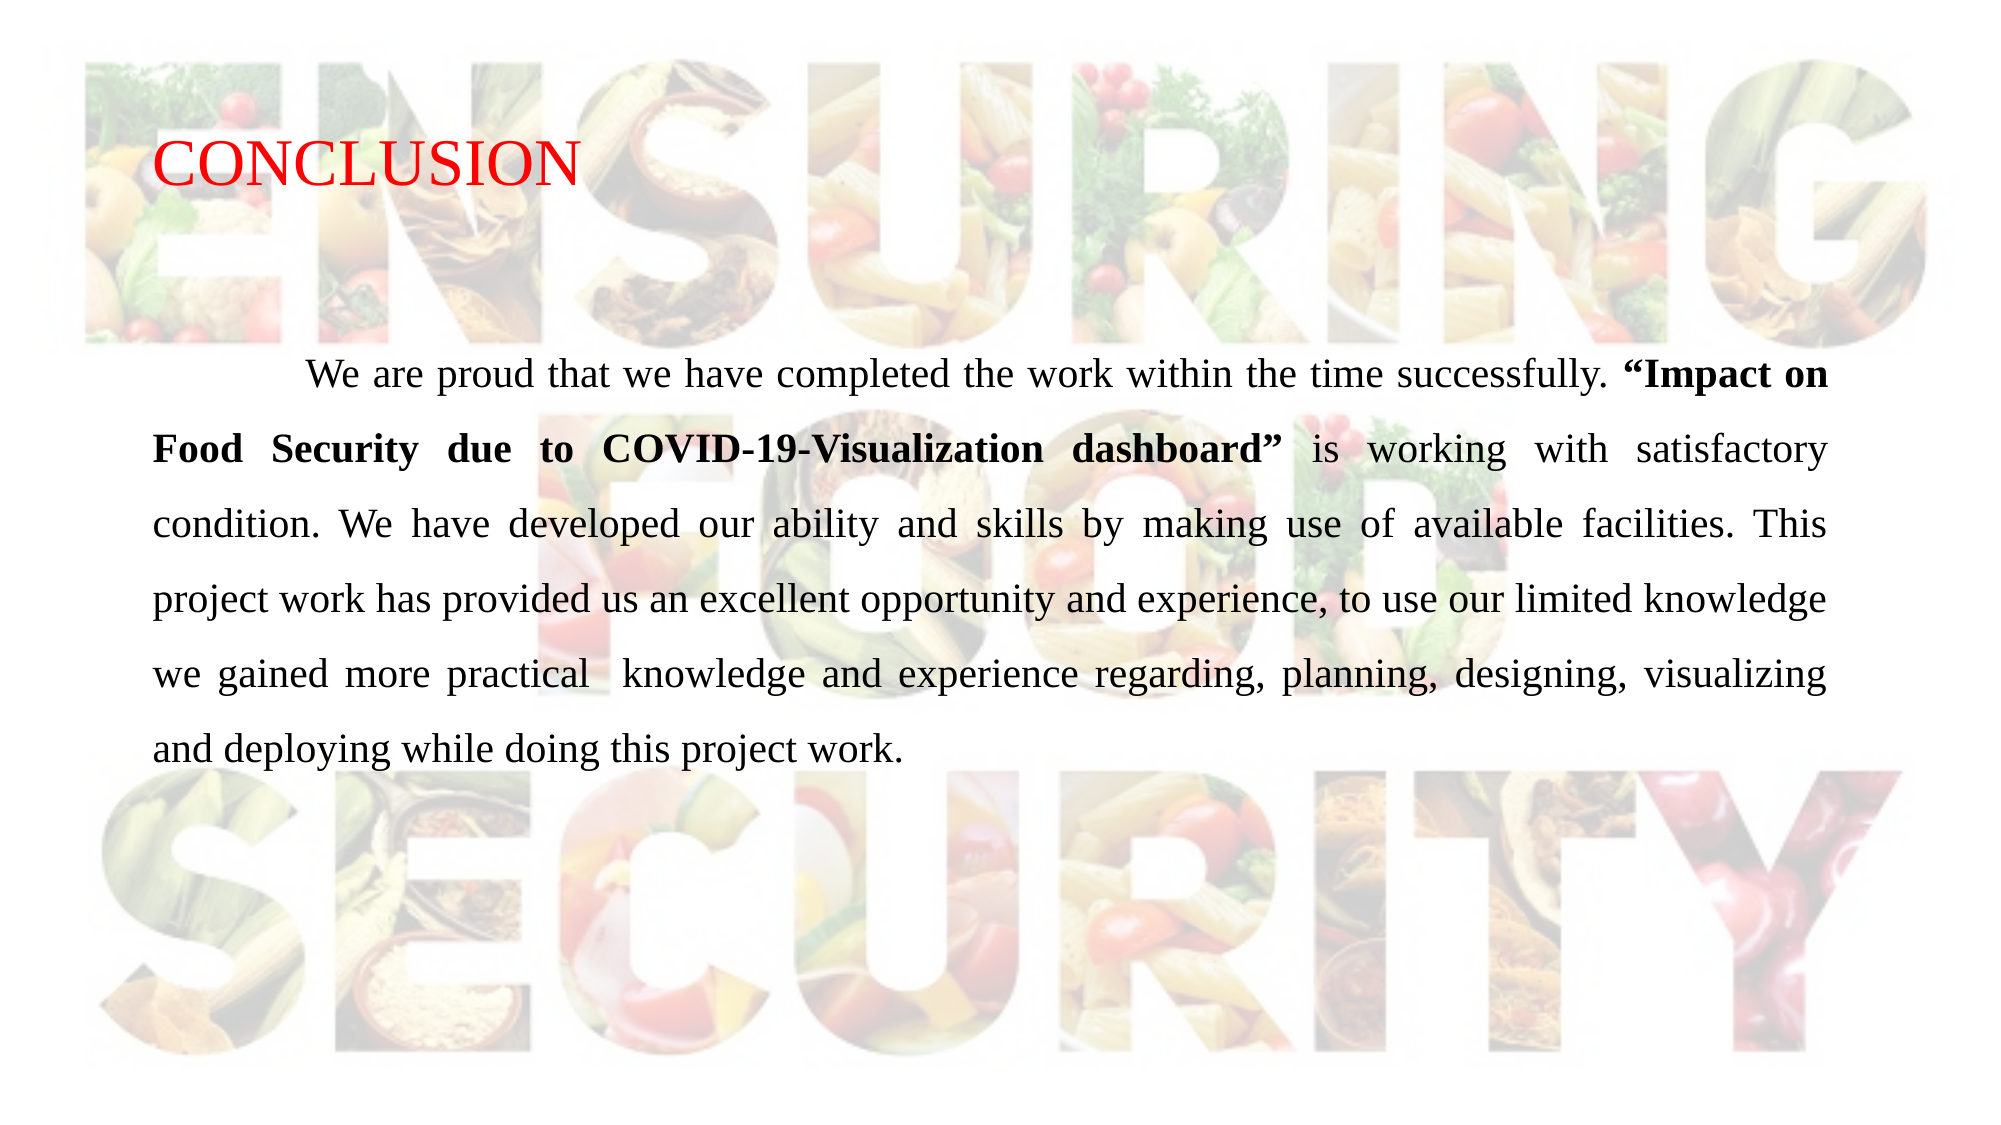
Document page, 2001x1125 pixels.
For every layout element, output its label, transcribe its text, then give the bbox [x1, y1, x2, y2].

list We are proud that we have completed the work within the time successfully. “Impact on Food Security due to COVID-19-Visualization dashboard” is working with satisfactory condition. We have developed our ability and skills by making use of available facilities. This project work has provided us an excellent opportunity and experience, to use our limited knowledge we gained more practical knowledge and experience regarding, planning, designing, visualizing and deploying while doing this project work. [137, 313, 1844, 846]
title CONCLUSION [137, 75, 1681, 208]
